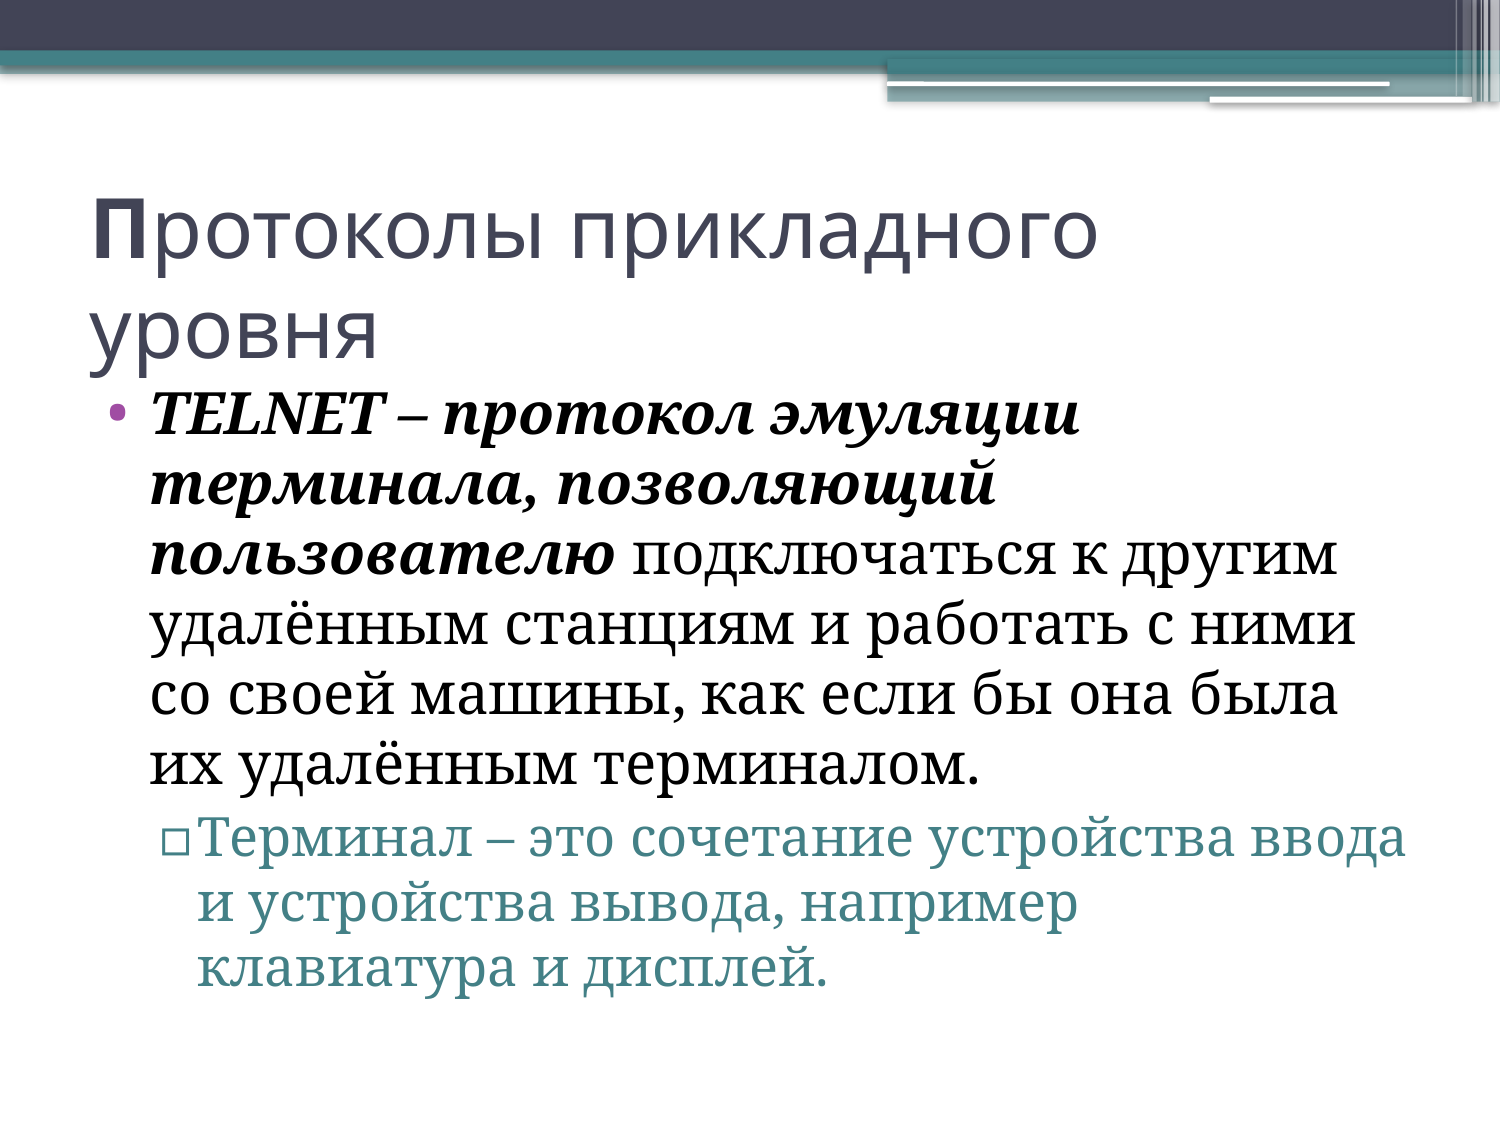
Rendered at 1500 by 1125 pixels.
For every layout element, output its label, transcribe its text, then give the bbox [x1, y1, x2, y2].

list TELNET – протокол эмуляции терминала, позволяющий пользователю подключаться к другим удалённым станциям и работать с ними со своей машины, как если бы она была их удалённым терминалом. Терминал – это сочетание устройства ввода и устройства вывода, например клавиатура и дисплей. [75, 368, 1425, 1079]
title Протоколы прикладного уровня [75, 187, 1425, 363]
